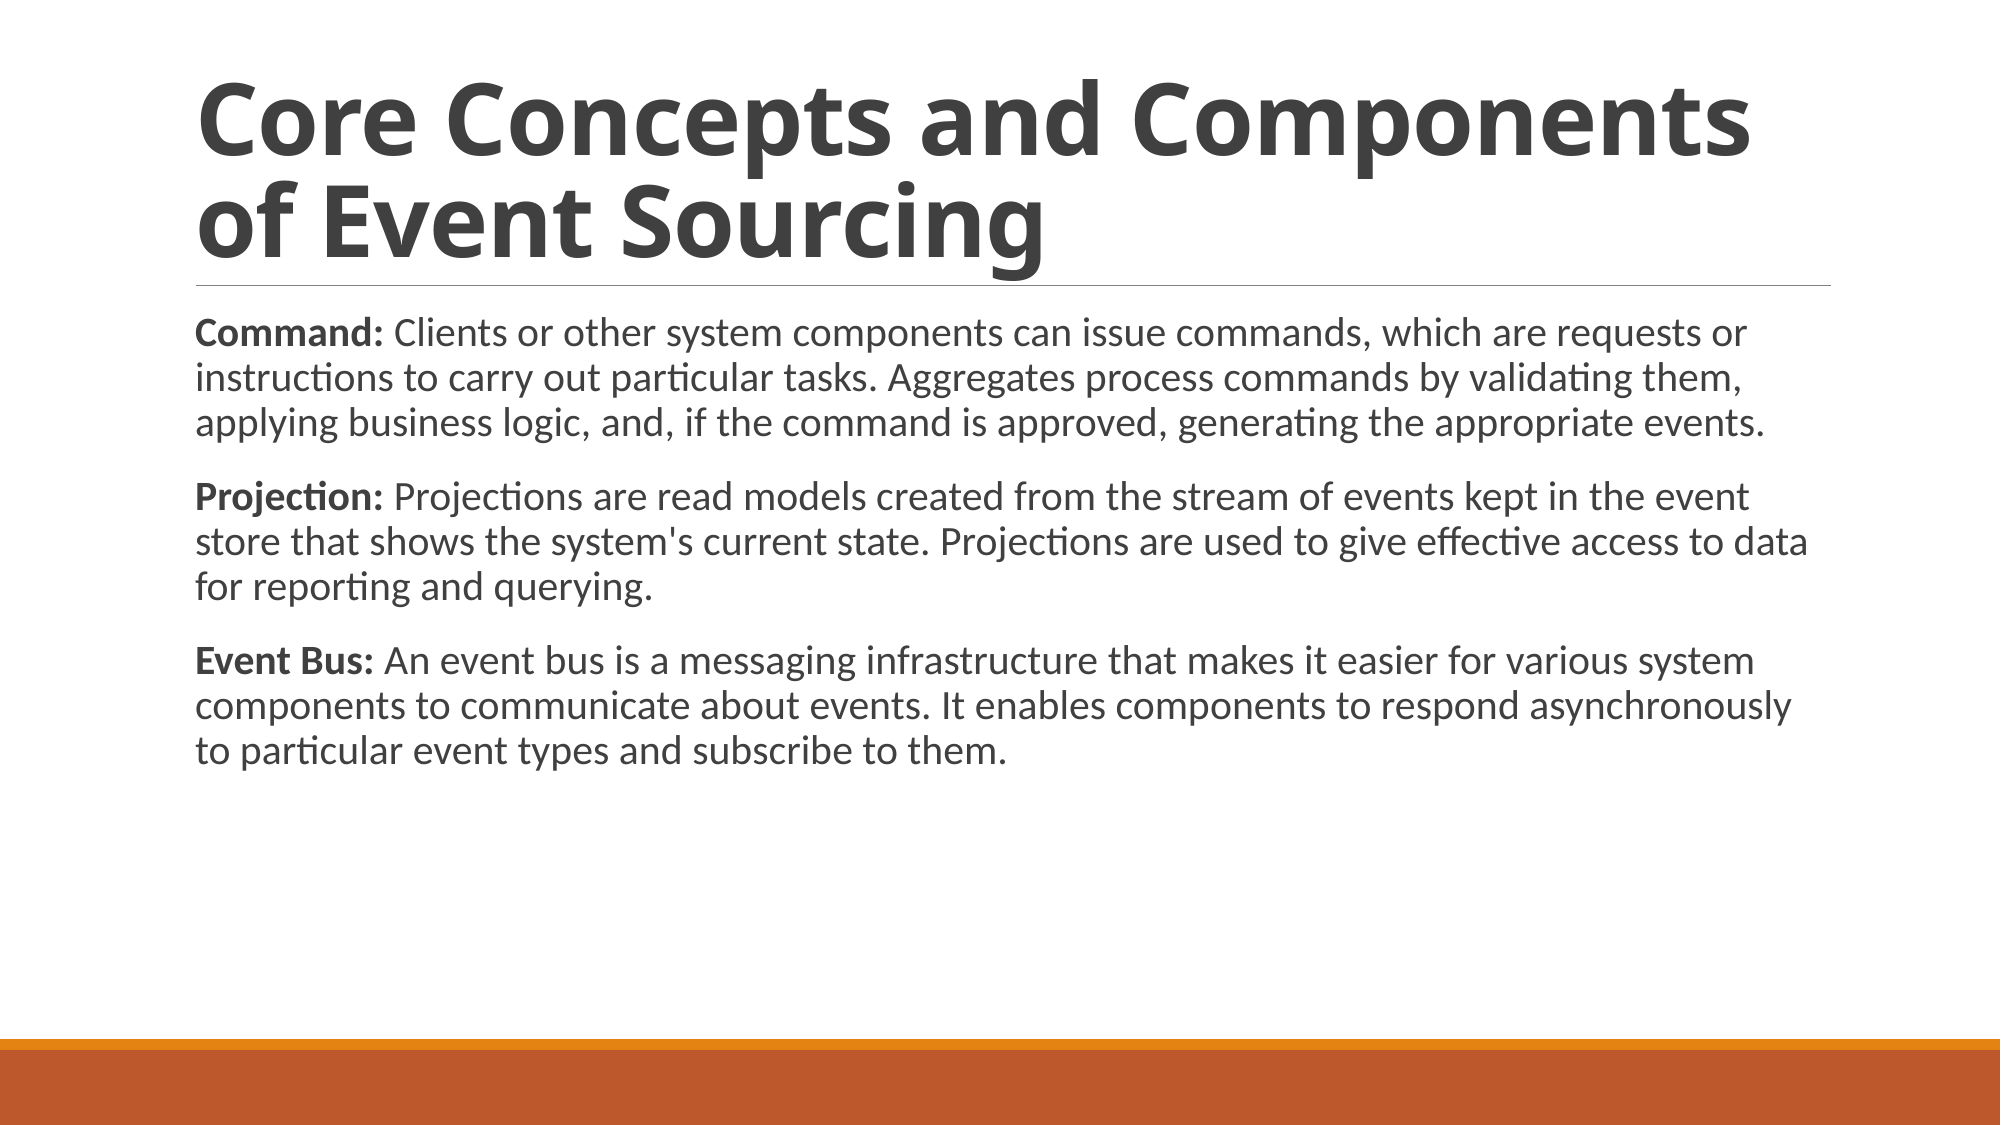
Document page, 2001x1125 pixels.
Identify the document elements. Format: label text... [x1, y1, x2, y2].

title Core Concepts and Components of Event Sourcing [180, 47, 1830, 285]
list Command: Clients or other system components can issue commands, which are requests or instructions to carry out particular tasks. Aggregates process commands by validating them, applying business logic, and, if the command is approved, generating the appropriate events. Projection: Projections are read models created from the stream of events kept in the event store that shows the system's current state. Projections are used to give effective access to data for reporting and querying. Event Bus: An event bus is a messaging infrastructure that makes it easier for various system components to communicate about events. It enables components to respond asynchronously to particular event types and subscribe to them. [180, 302, 1830, 963]
